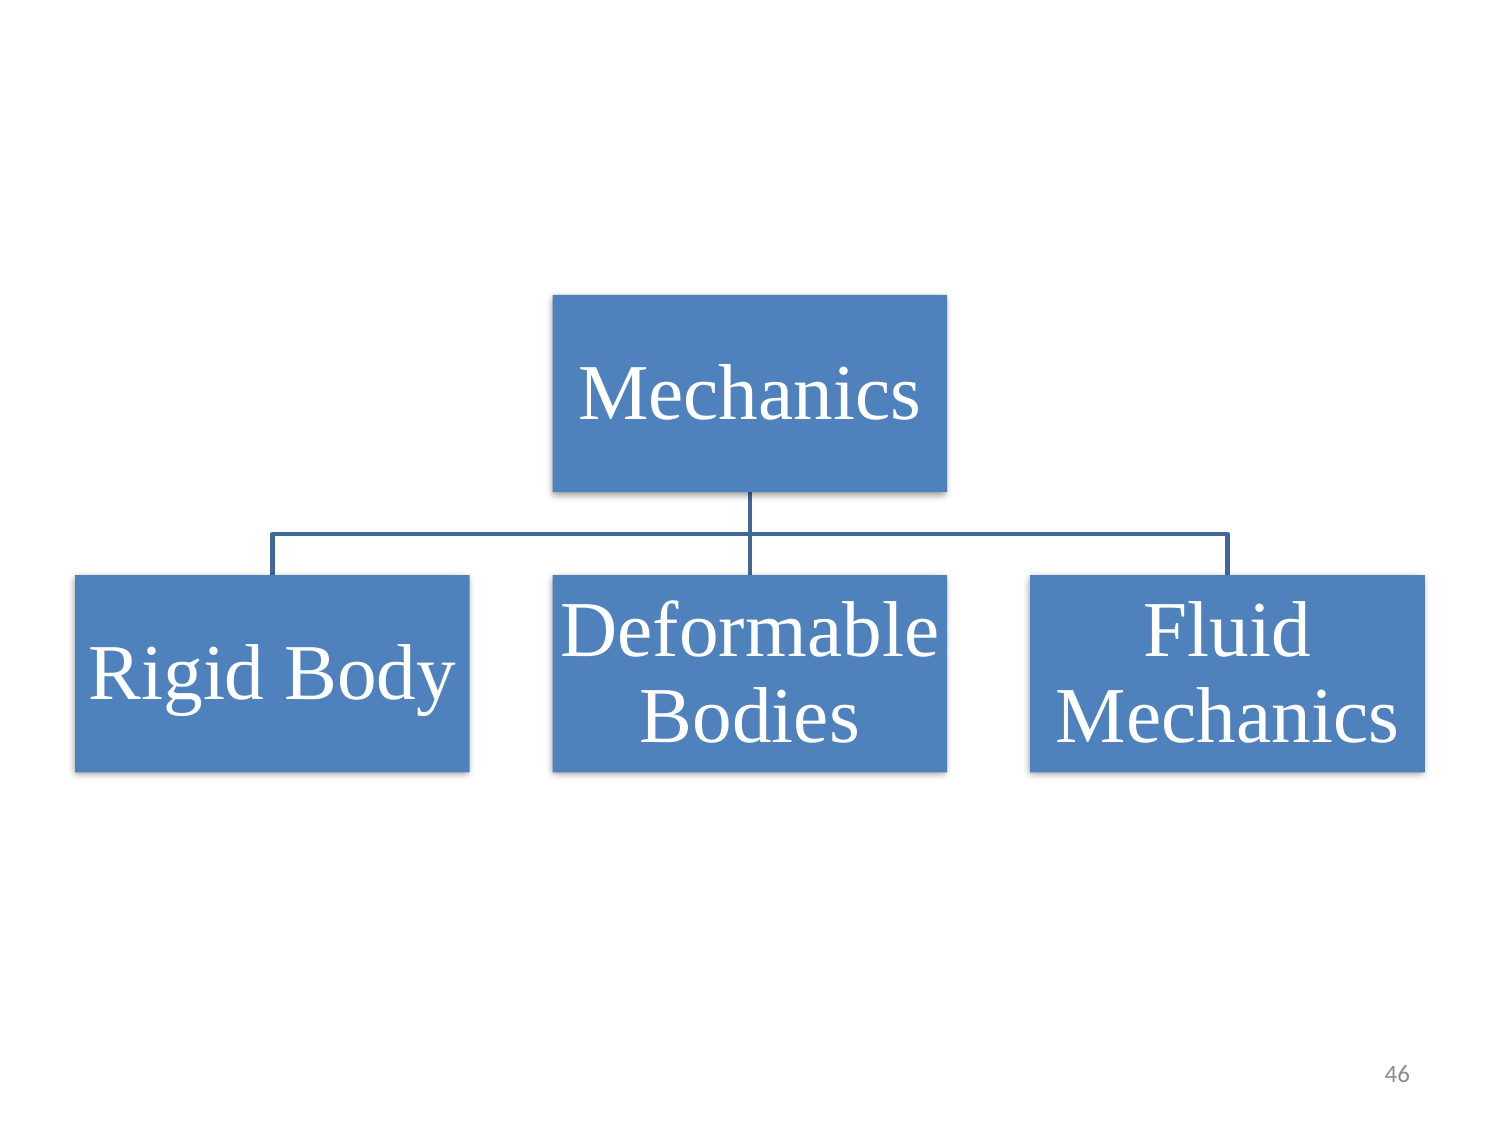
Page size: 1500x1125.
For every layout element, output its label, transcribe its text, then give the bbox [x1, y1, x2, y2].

slide_number 46 [1074, 1042, 1425, 1103]
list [74, 162, 1426, 906]
